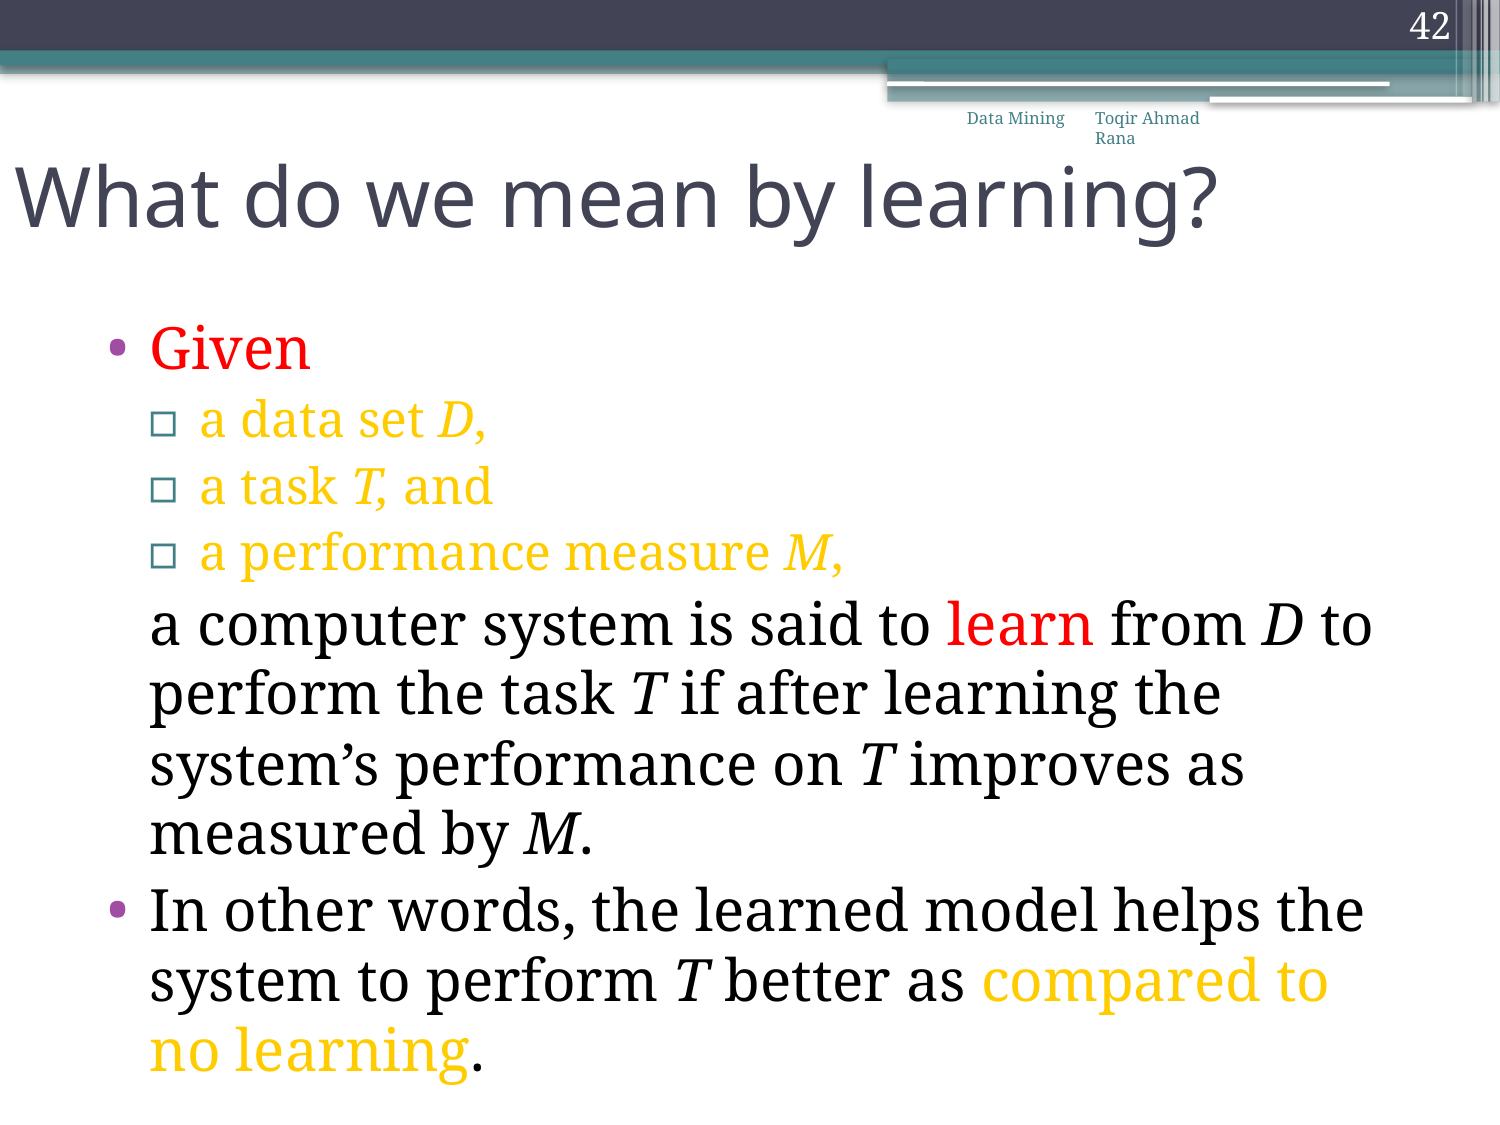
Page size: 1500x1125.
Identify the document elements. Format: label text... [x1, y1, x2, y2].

slide_number 42 [1341, 0, 1466, 61]
list Given a data set D, a task T, and a performance measure M, a computer system is said to learn from D to perform the task T if after learning the system’s performance on T improves as measured by M. In other words, the learned model helps the system to perform T better as compared to no learning. [75, 304, 1425, 1125]
slide_number Toqir Ahmad Rana [1080, 100, 1238, 176]
title What do we mean by learning? [0, 99, 1275, 288]
footer Data Mining [862, 100, 1080, 176]
